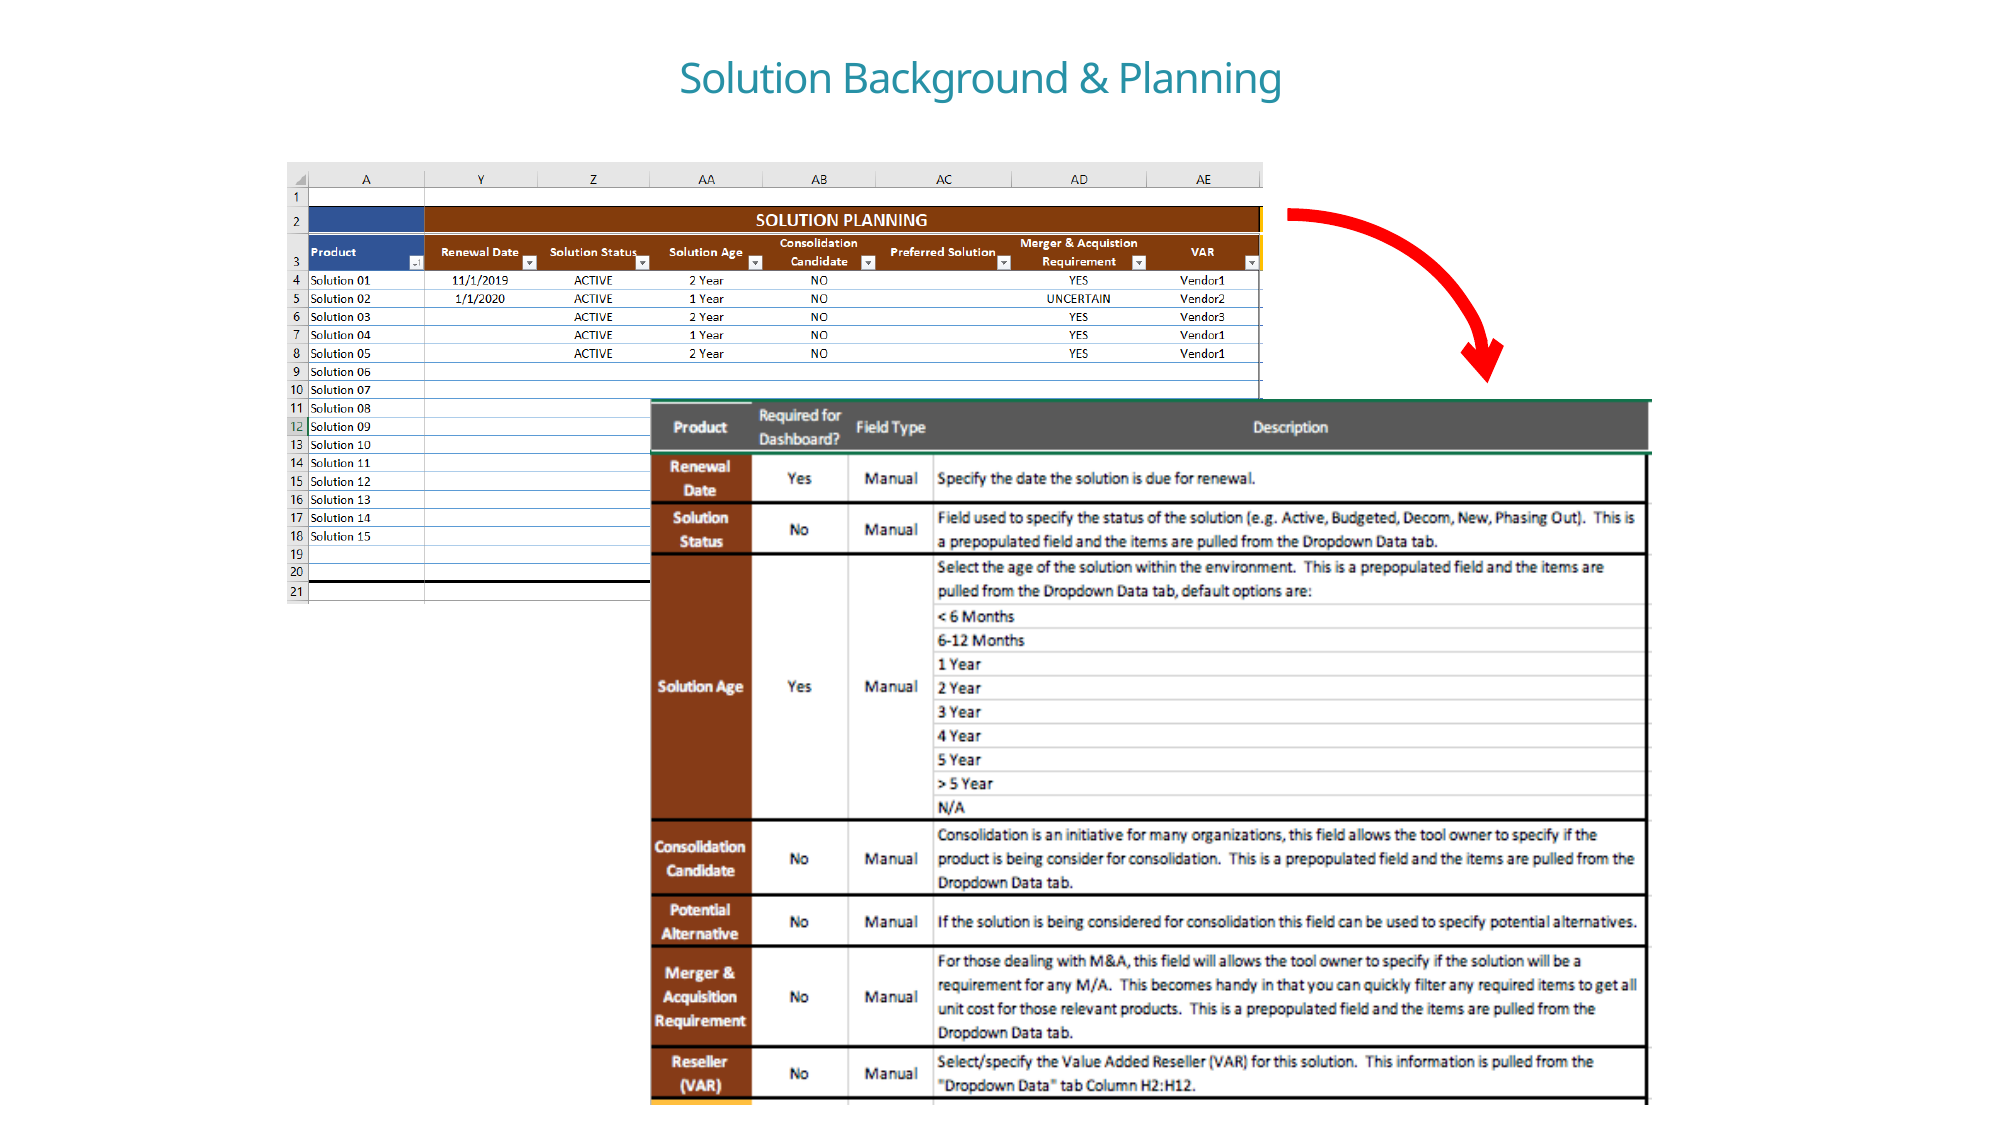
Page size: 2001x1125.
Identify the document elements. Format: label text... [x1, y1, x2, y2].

picture [287, 162, 1652, 1106]
title Solution Background & Planning [250, 49, 1712, 111]
text_box [1287, 213, 1494, 384]
